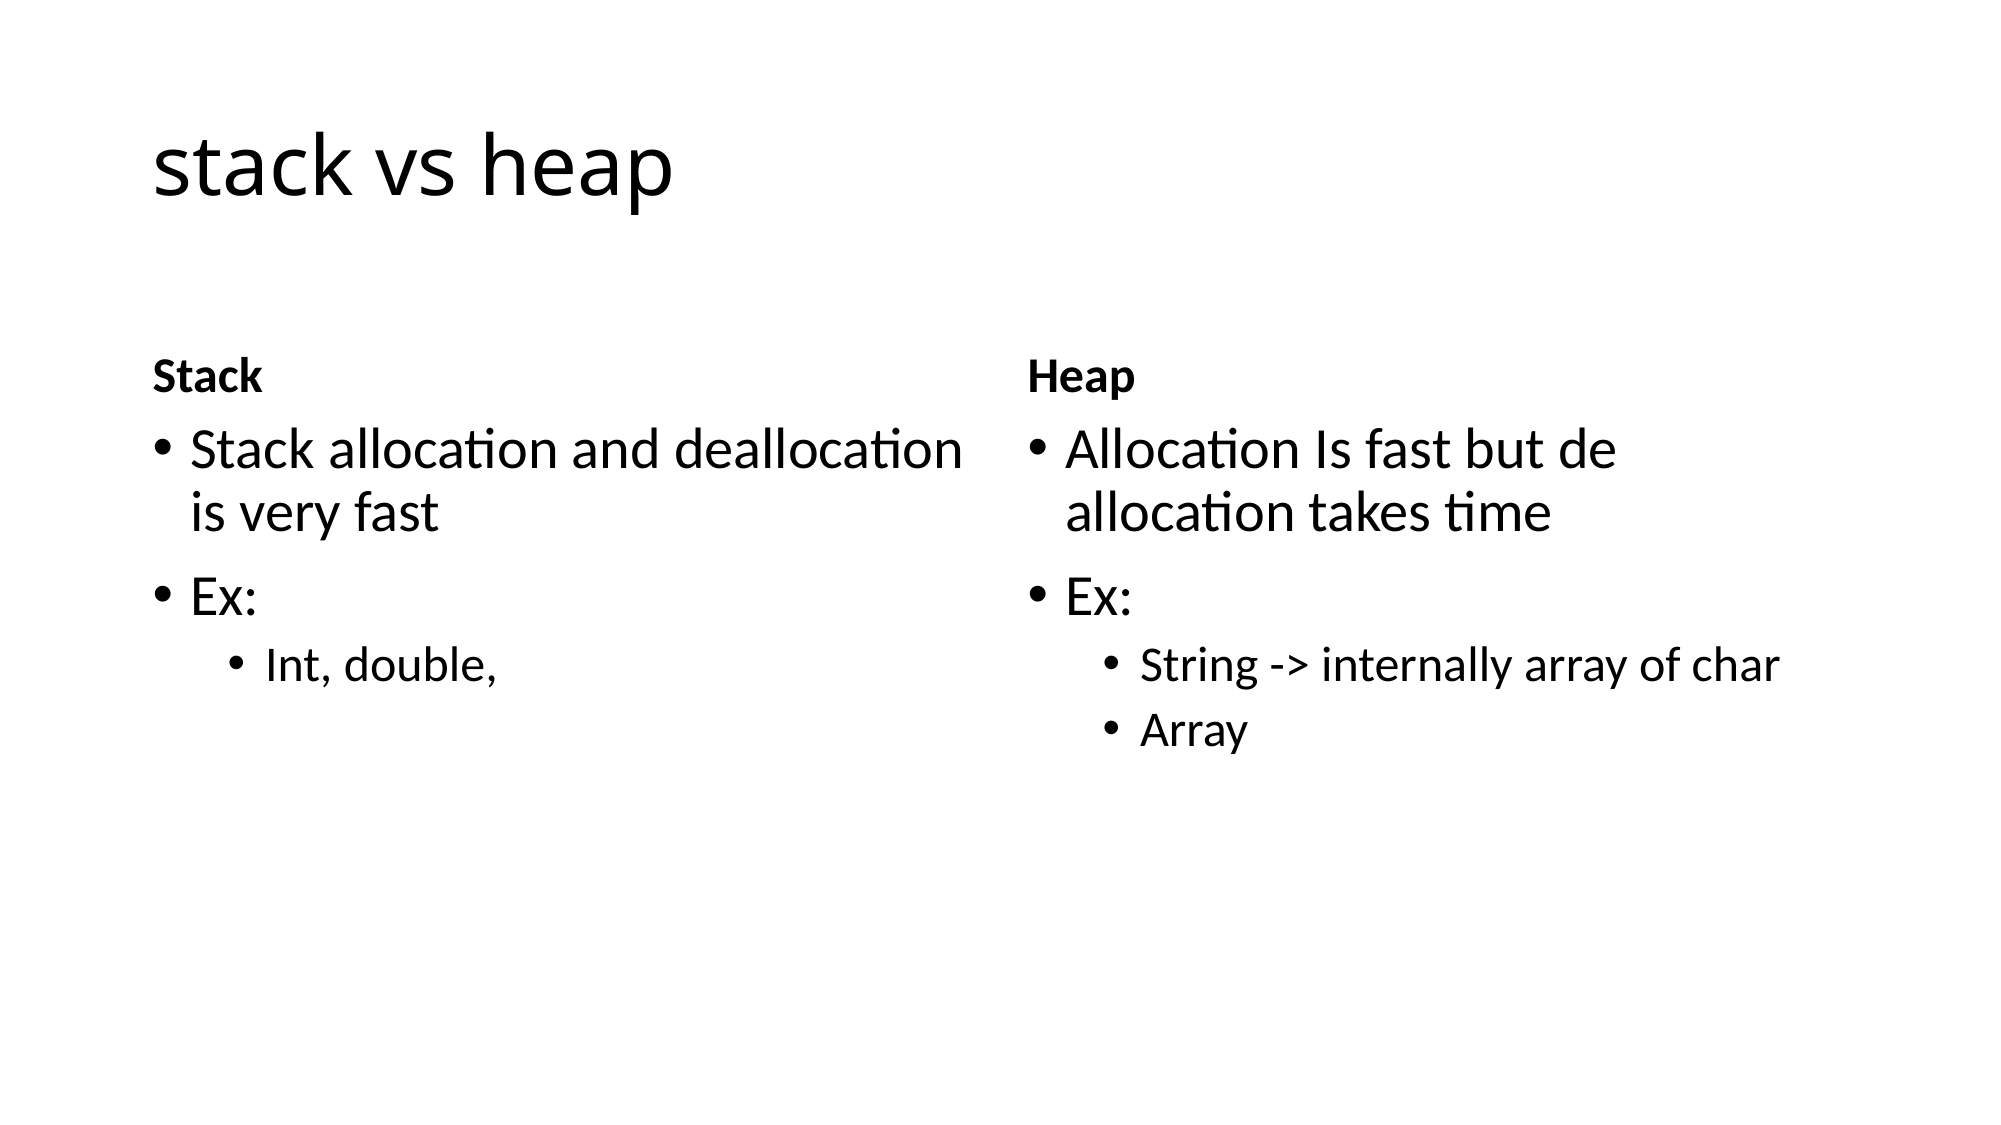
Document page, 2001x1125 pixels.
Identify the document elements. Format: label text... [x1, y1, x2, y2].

list Stack [137, 275, 984, 410]
title stack vs heap [137, 59, 1863, 278]
list Stack allocation and deallocation is very fast Ex: Int, double, [137, 410, 984, 1016]
list Heap [1012, 275, 1863, 410]
list Allocation Is fast but de allocation takes time Ex: String -> internally array of char Array [1012, 410, 1863, 1016]
